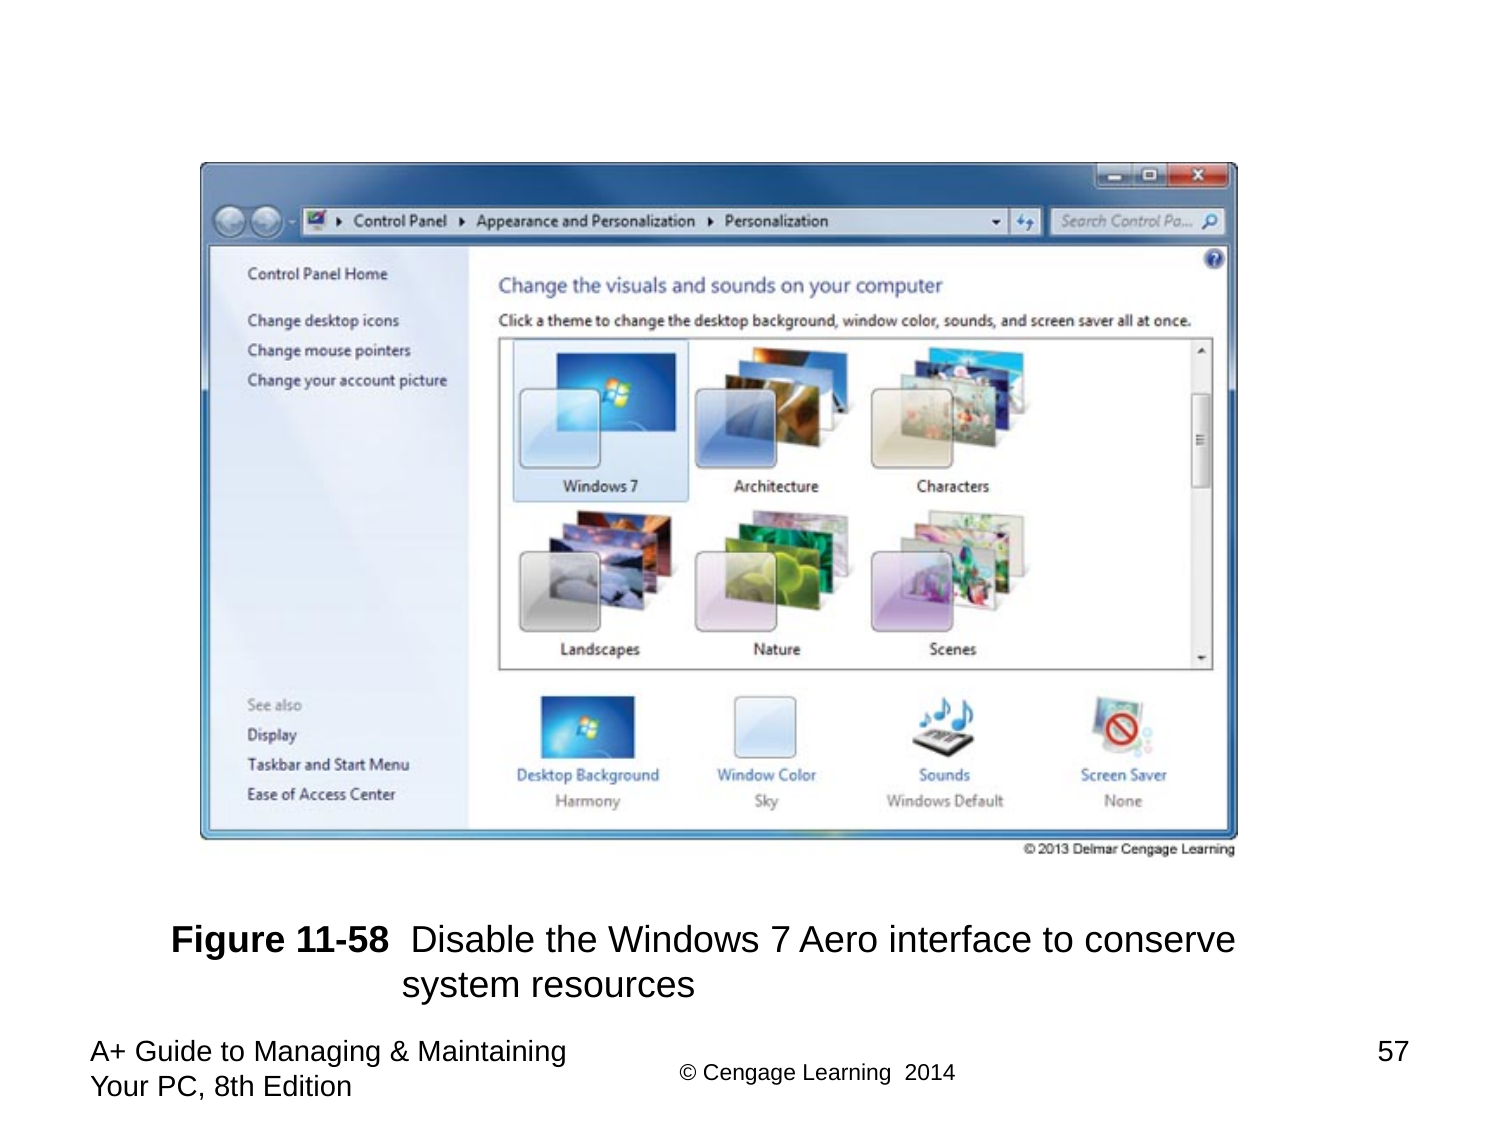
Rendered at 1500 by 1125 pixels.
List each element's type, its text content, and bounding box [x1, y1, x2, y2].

slide_number 57 [1074, 1024, 1426, 1103]
footer A+ Guide to Managing & Maintaining Your PC, 8th Edition [74, 1024, 638, 1103]
text_box Figure 11-58 Disable the Windows 7 Aero interface to conserve system resources [156, 907, 1262, 1012]
picture [199, 162, 1238, 862]
